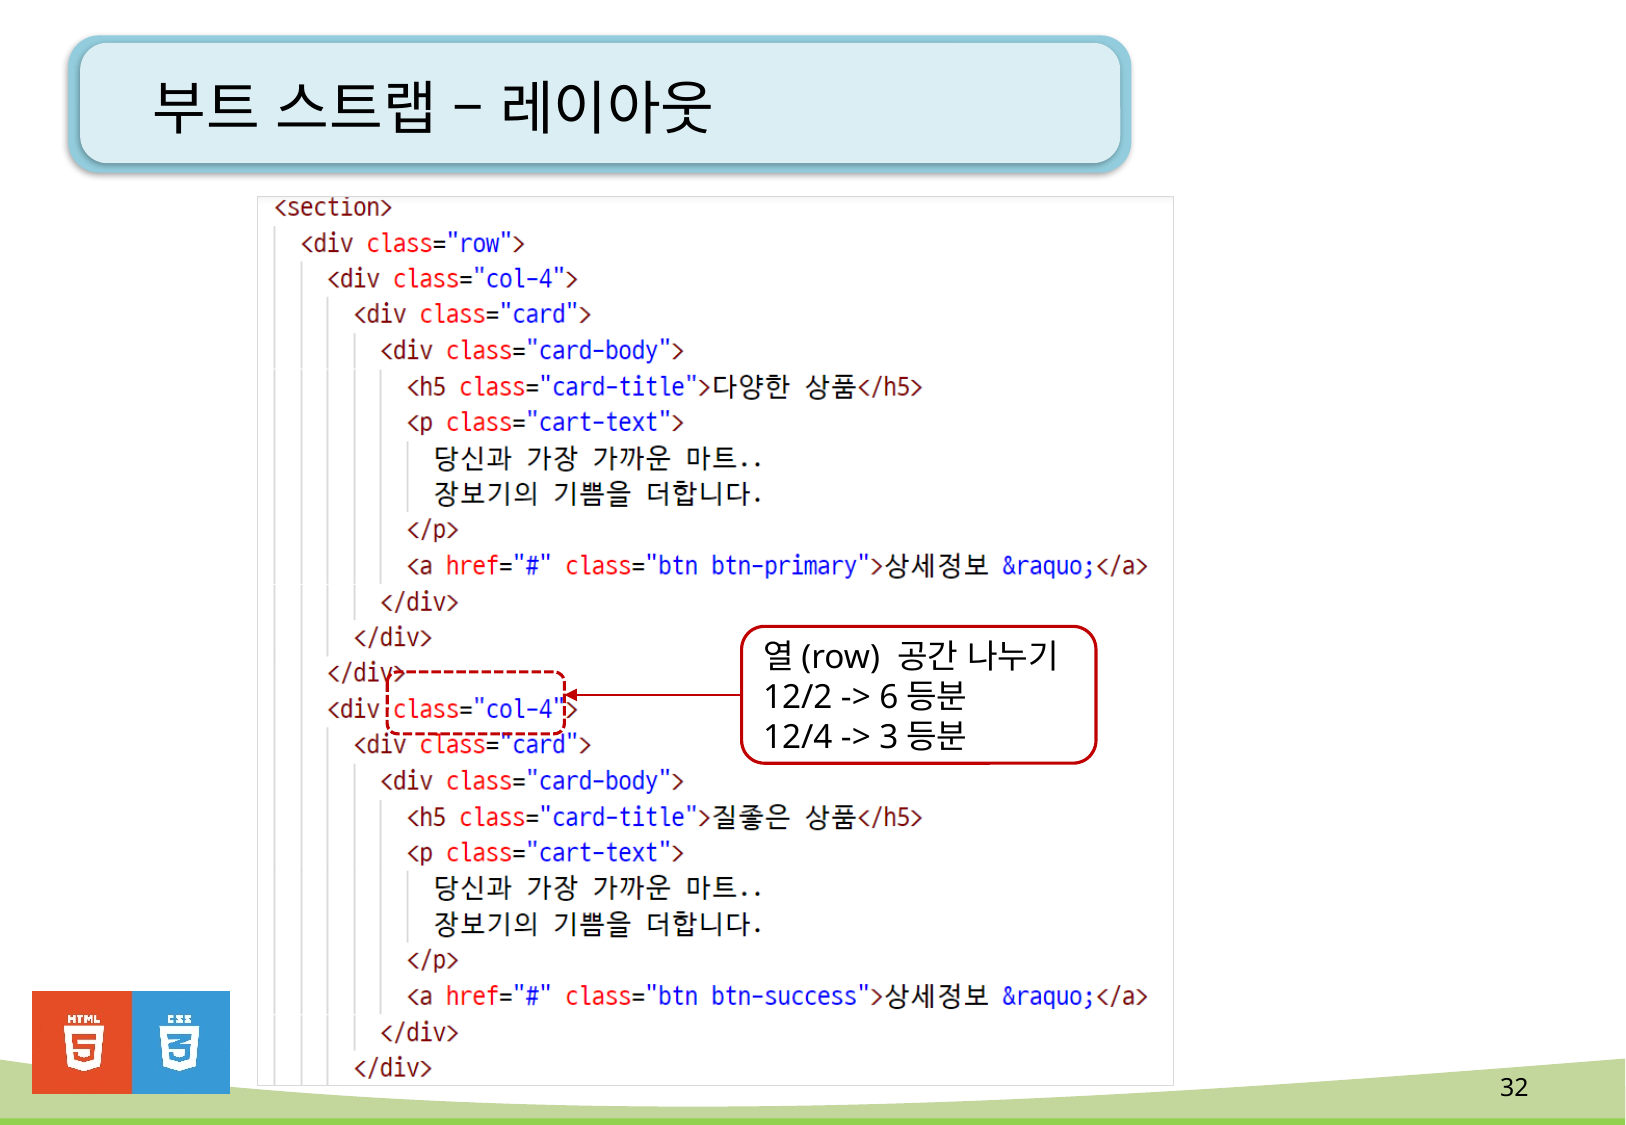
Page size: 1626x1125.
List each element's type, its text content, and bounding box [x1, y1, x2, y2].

picture [32, 991, 230, 1094]
picture [256, 196, 1174, 1086]
title 부트 스트랩 – 레이아웃 [103, 32, 1121, 173]
slide_number 32 [1452, 1058, 1544, 1119]
